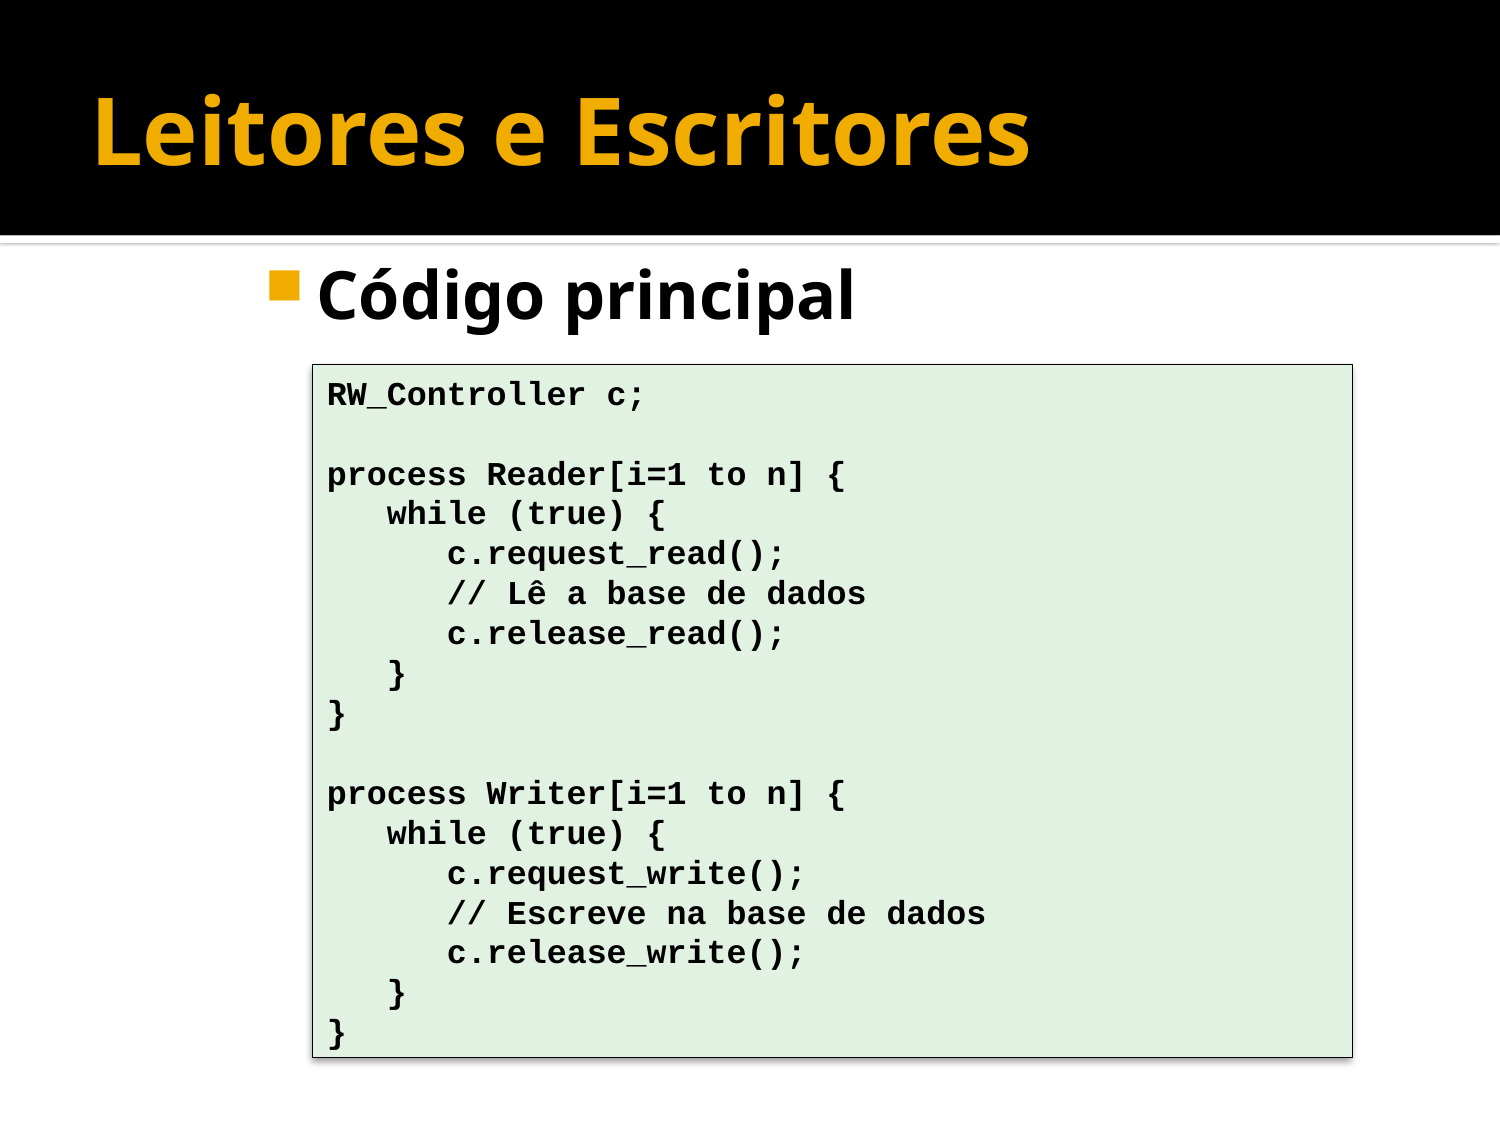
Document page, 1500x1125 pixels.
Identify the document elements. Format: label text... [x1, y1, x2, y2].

text_box RW_Controller c; process Reader[i=1 to n] { while (true) { c.request_read(); // Lê a base de dados c.release_read(); } } process Writer[i=1 to n] { while (true) { c.request_write(); // Escreve na base de dados c.release_write(); } } [312, 364, 1353, 1058]
list Código principal [235, 237, 1466, 374]
title Leitores e Escritores [75, 25, 1425, 231]
